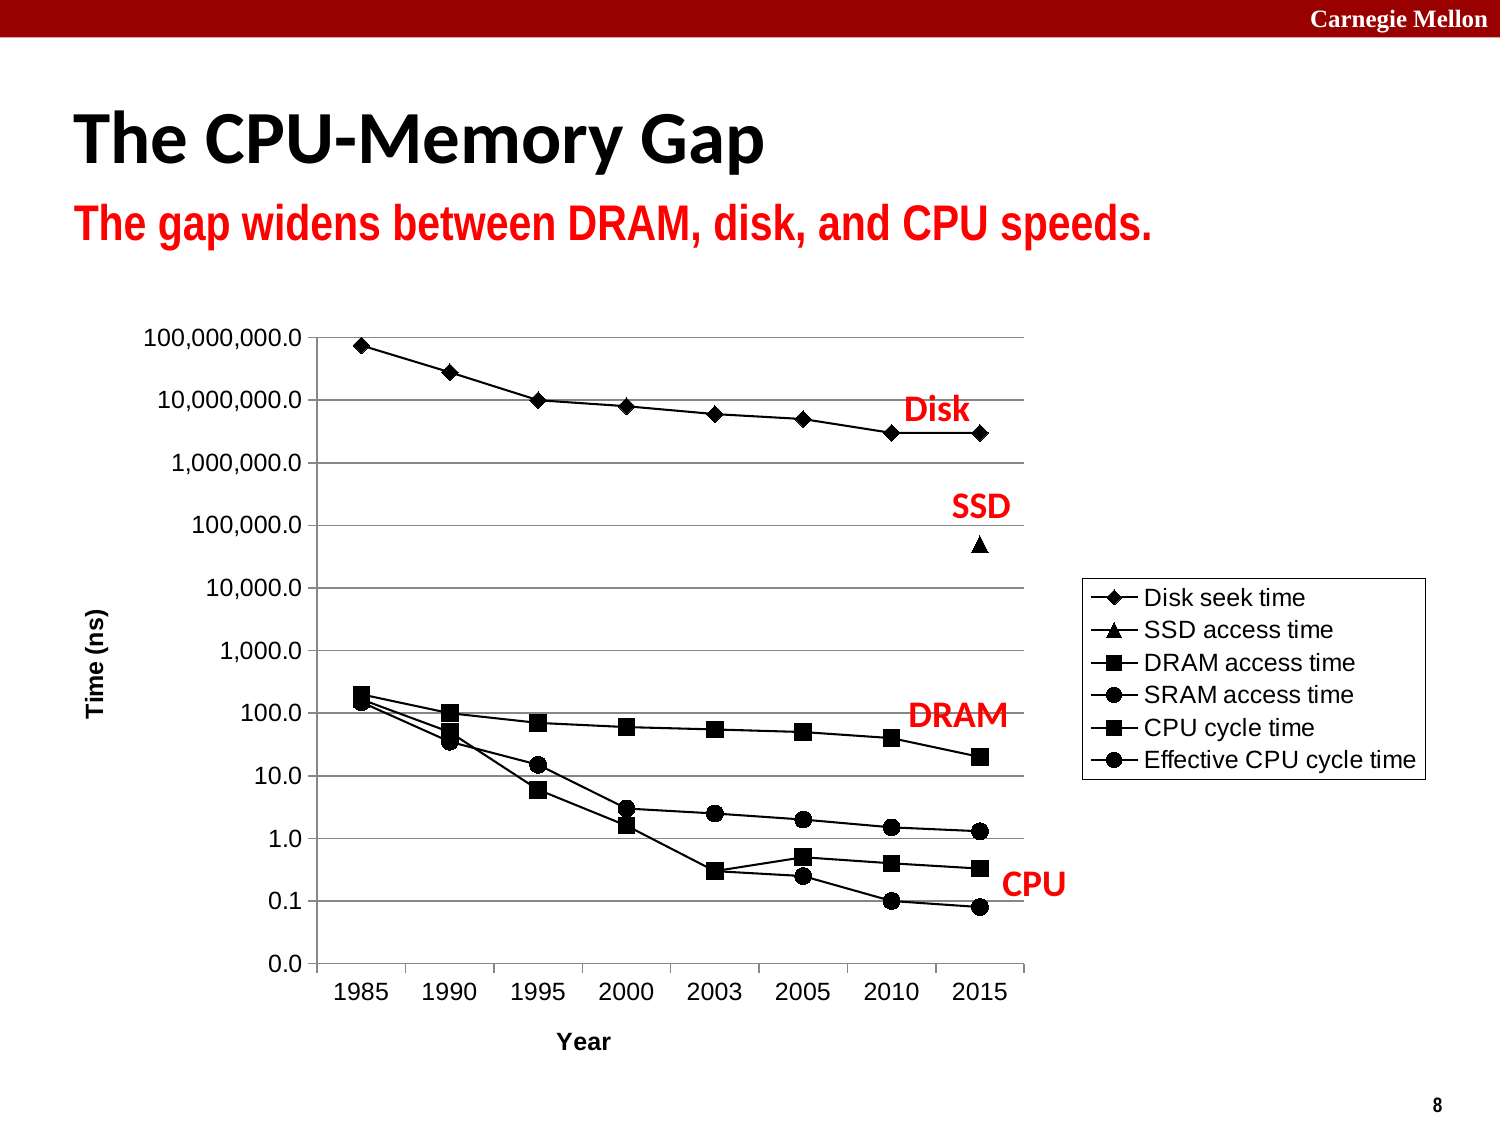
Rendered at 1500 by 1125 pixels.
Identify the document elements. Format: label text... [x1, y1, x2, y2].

text_box The gap widens between DRAM, disk, and CPU speeds. [66, 187, 1407, 260]
title The CPU-Memory Gap [58, 71, 1305, 197]
chart [56, 290, 1439, 1067]
